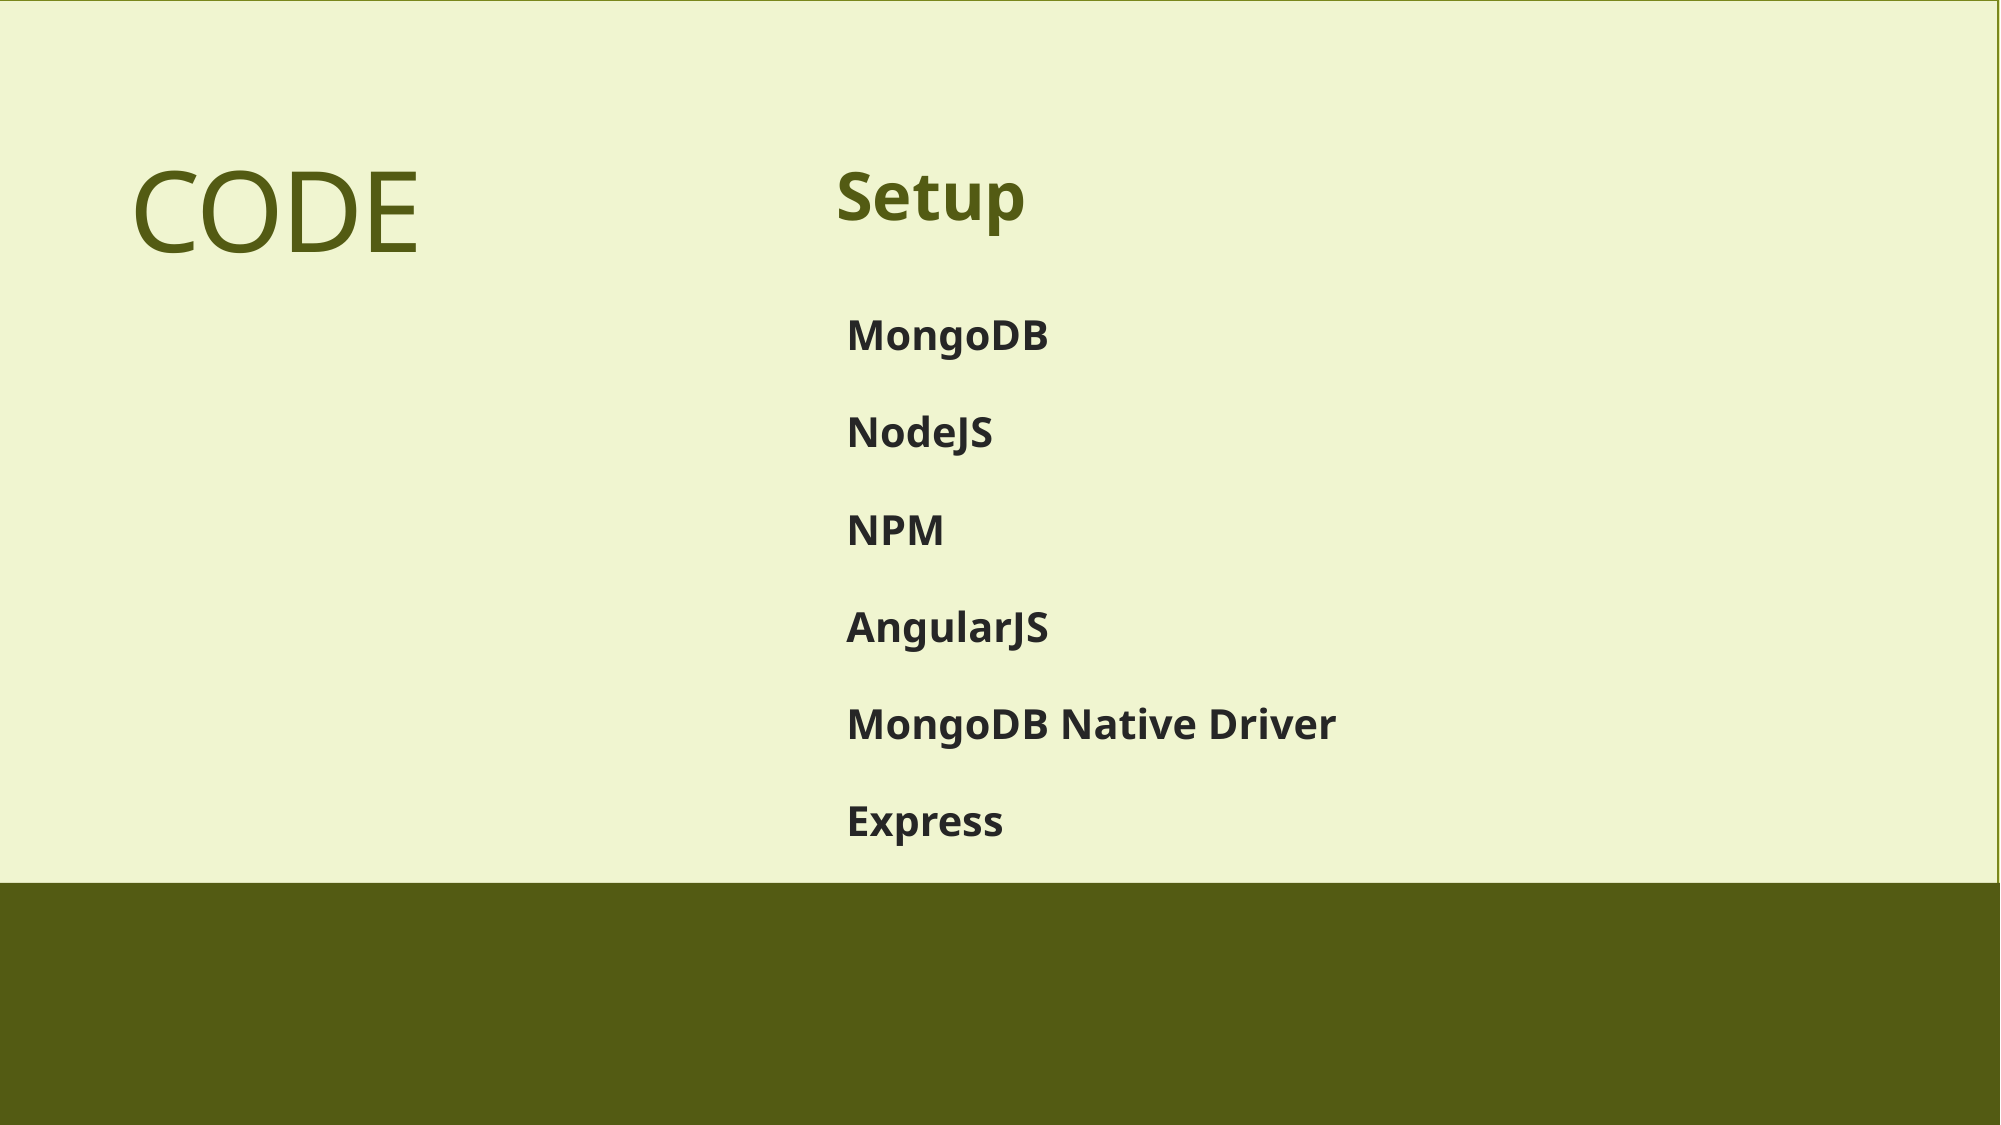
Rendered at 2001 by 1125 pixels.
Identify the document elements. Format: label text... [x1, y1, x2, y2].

list MongoDB NodeJS NPM AngularJS MongoDB Native Driver Express [816, 276, 1448, 852]
text_box CODE [114, 81, 1882, 354]
text_box [0, 0, 1999, 882]
text_box [0, 882, 2000, 1125]
